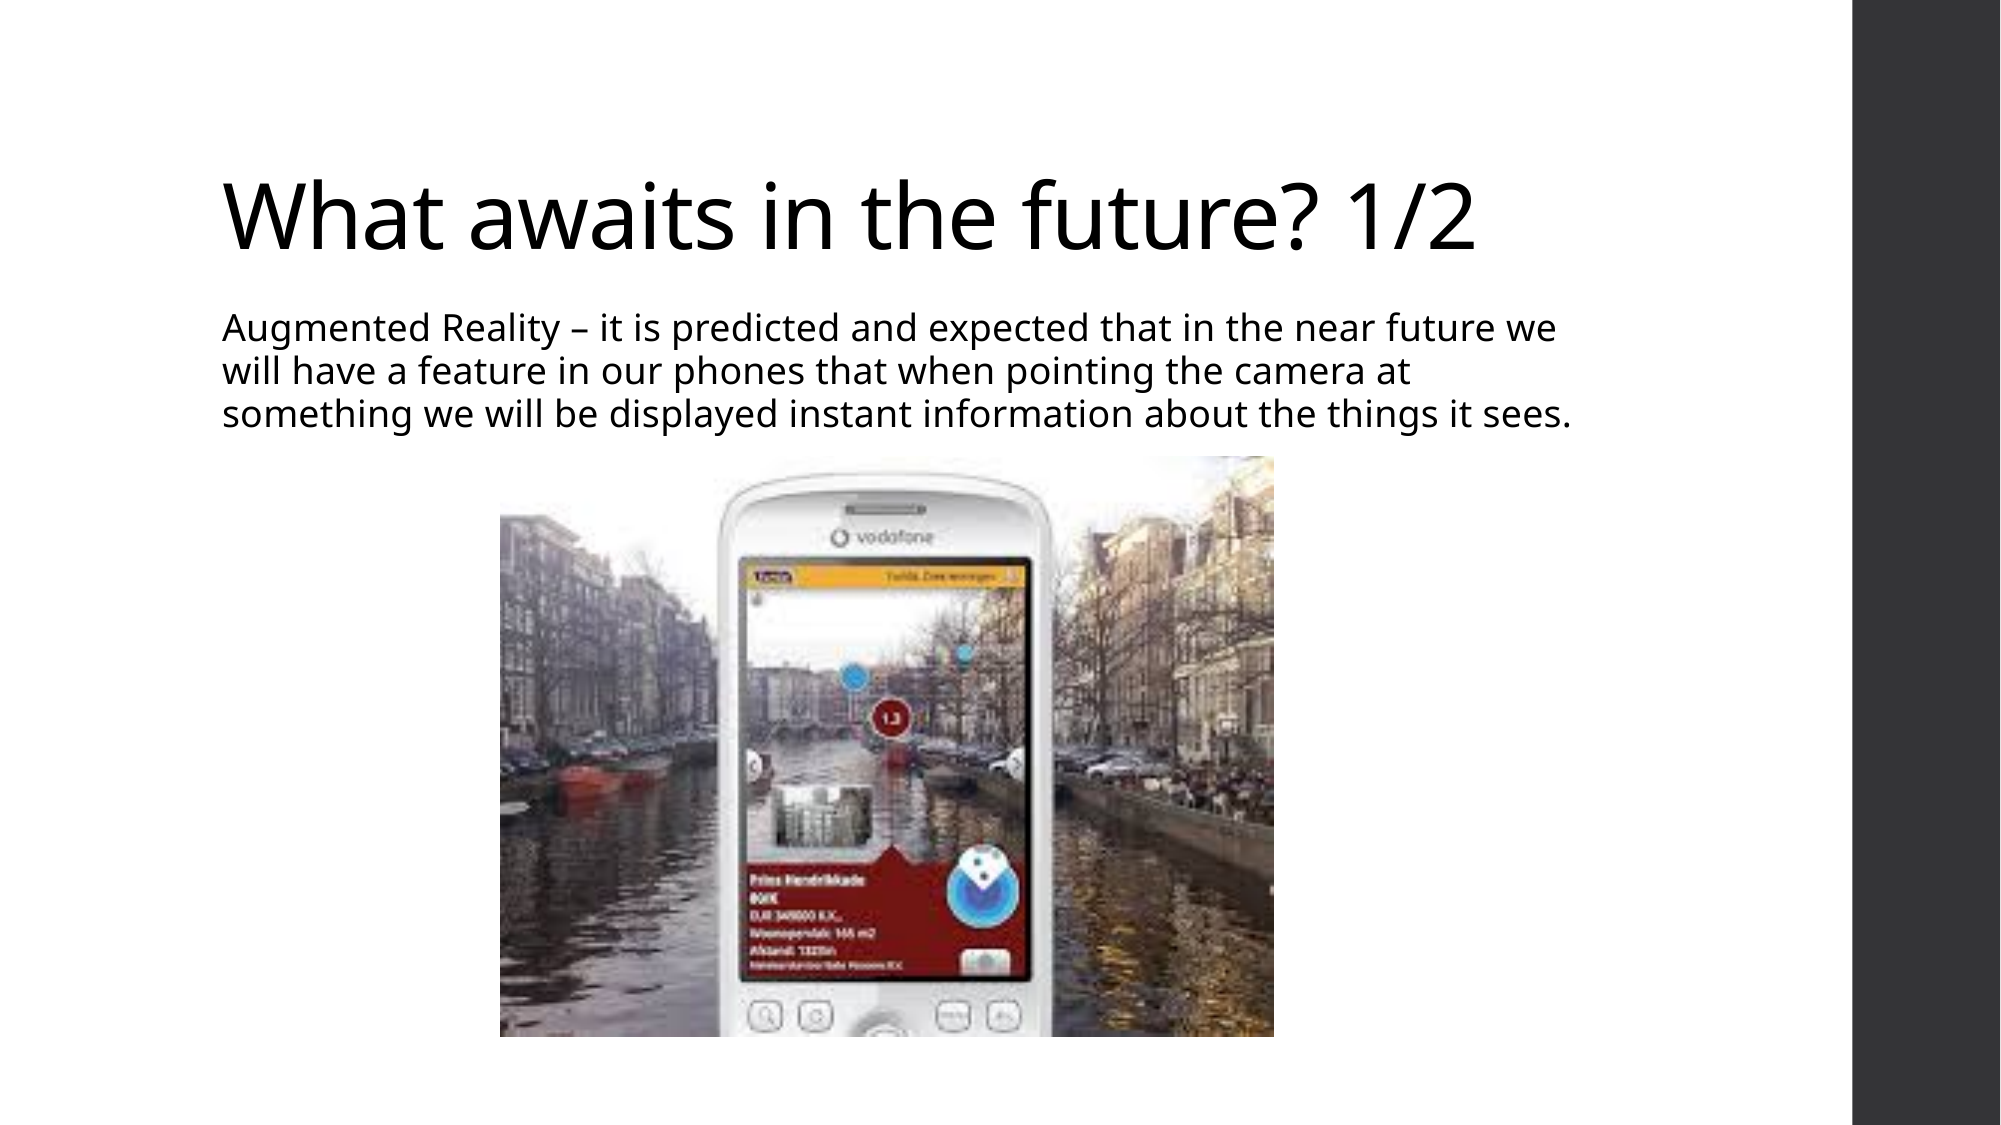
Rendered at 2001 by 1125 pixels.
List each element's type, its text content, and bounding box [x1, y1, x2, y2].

picture [499, 456, 1274, 1037]
title What awaits in the future? 1/2 [206, 60, 1797, 278]
list Augmented Reality – it is predicted and expected that in the near future we will have a feature in our phones that when pointing the camera at something we will be displayed instant information about the things it sees. [206, 299, 1617, 1014]
